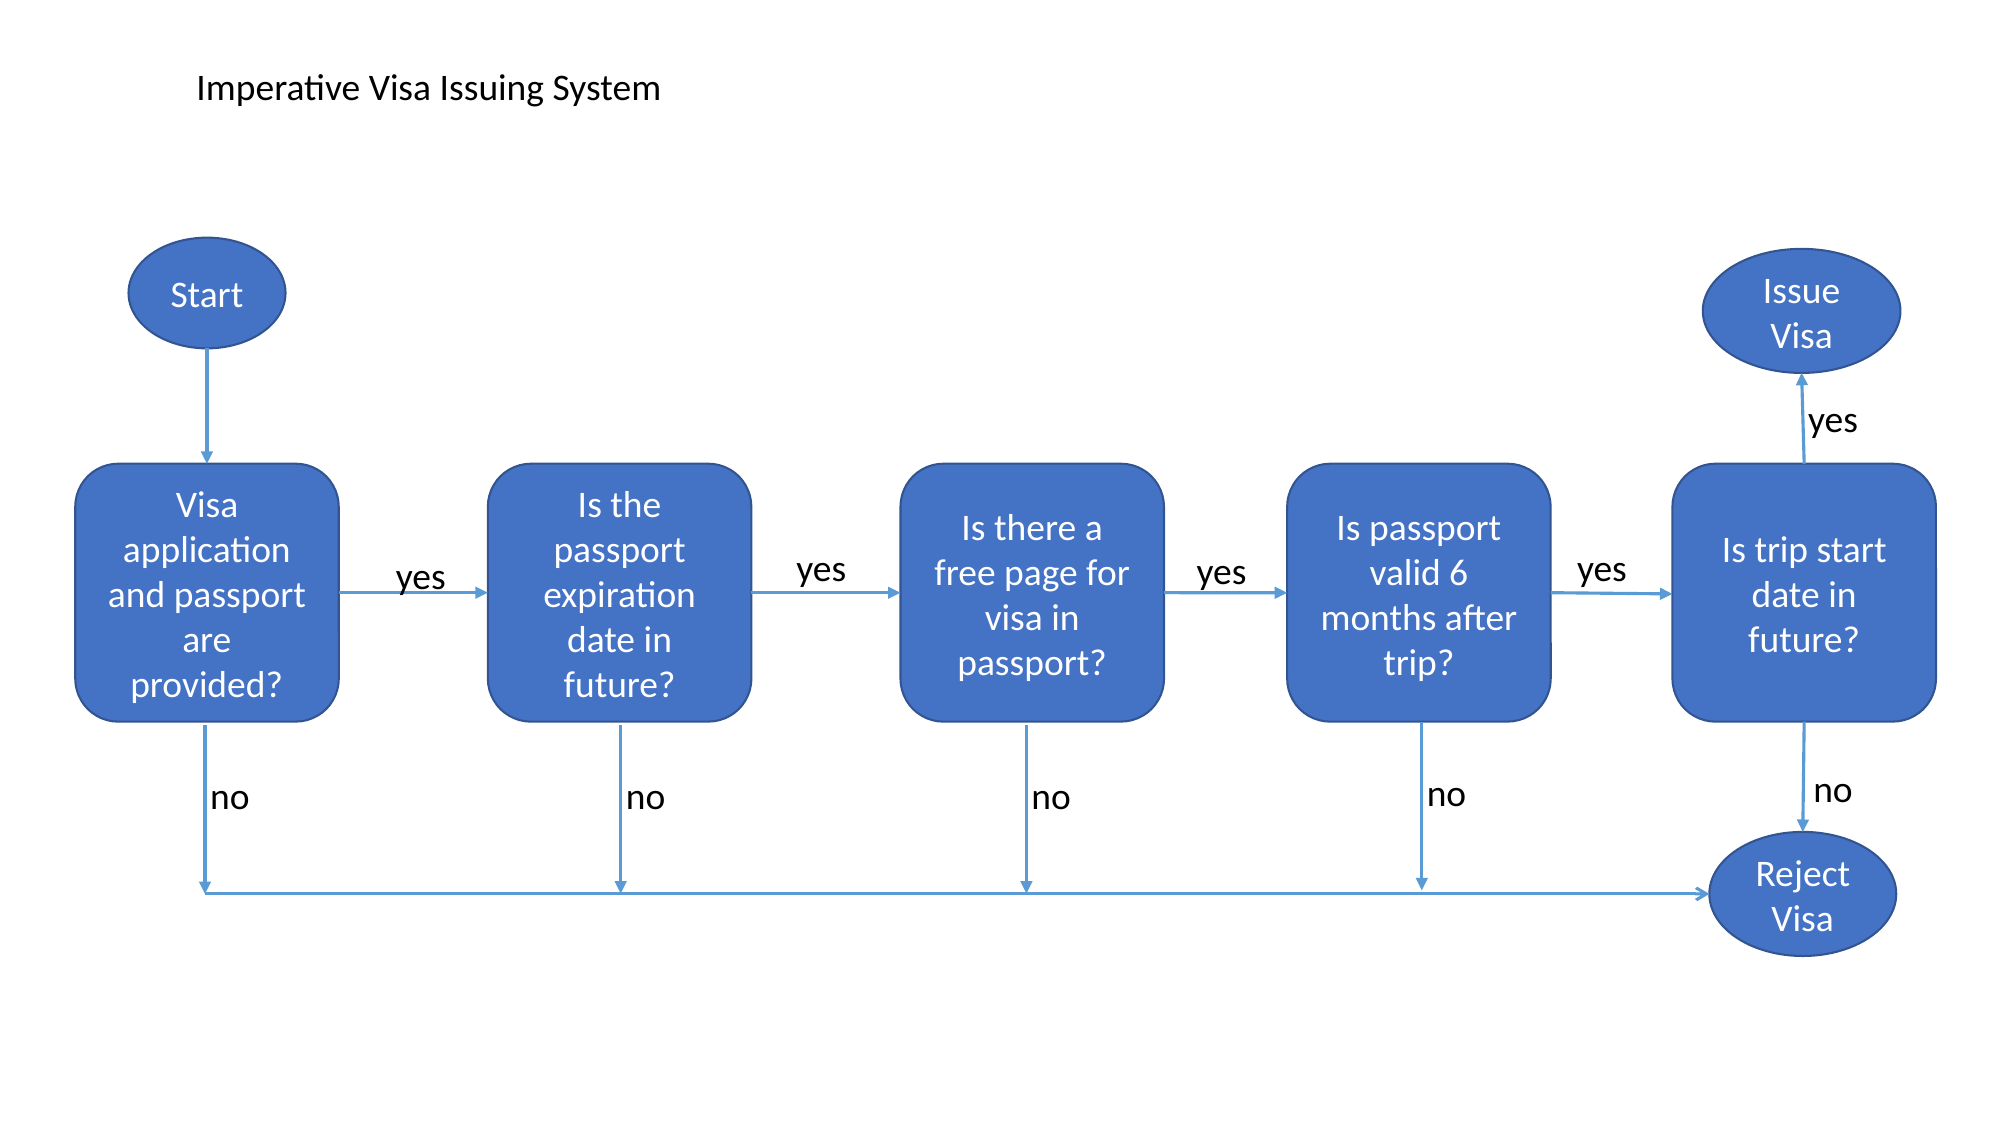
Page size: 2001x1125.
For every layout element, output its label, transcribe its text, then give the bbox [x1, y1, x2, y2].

text_box yes [1181, 593, 1262, 600]
text_box no [1805, 757, 1869, 818]
text_box no [1016, 764, 1026, 825]
text_box Start [127, 236, 287, 350]
text_box yes [1562, 536, 1643, 592]
text_box no [1412, 761, 1421, 821]
text_box yes [1805, 388, 1874, 448]
text_box no [195, 764, 204, 825]
text_box Is there a free page for visa in passport? [899, 462, 1166, 723]
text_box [1801, 372, 1805, 464]
text_box Is passport valid 6 months after trip? [1286, 462, 1552, 723]
text_box yes [381, 593, 461, 604]
text_box Is trip start date in future? [1671, 462, 1938, 723]
text_box no [611, 764, 620, 825]
text_box no [1798, 757, 1802, 818]
text_box Is the passport expiration date in future? [486, 462, 753, 723]
text_box yes [381, 544, 461, 592]
text_box yes [1181, 539, 1262, 592]
text_box no [206, 764, 265, 825]
text_box Issue Visa [1701, 247, 1902, 374]
text_box Imperative Visa Issuing System [181, 56, 677, 116]
text_box yes [1793, 388, 1801, 448]
text_box yes [781, 536, 862, 592]
text_box Reject Visa [1708, 830, 1898, 958]
text_box no [1422, 761, 1482, 821]
text_box Visa application and passport are provided? [74, 462, 340, 723]
text_box no [1027, 764, 1086, 825]
text_box no [621, 764, 681, 825]
